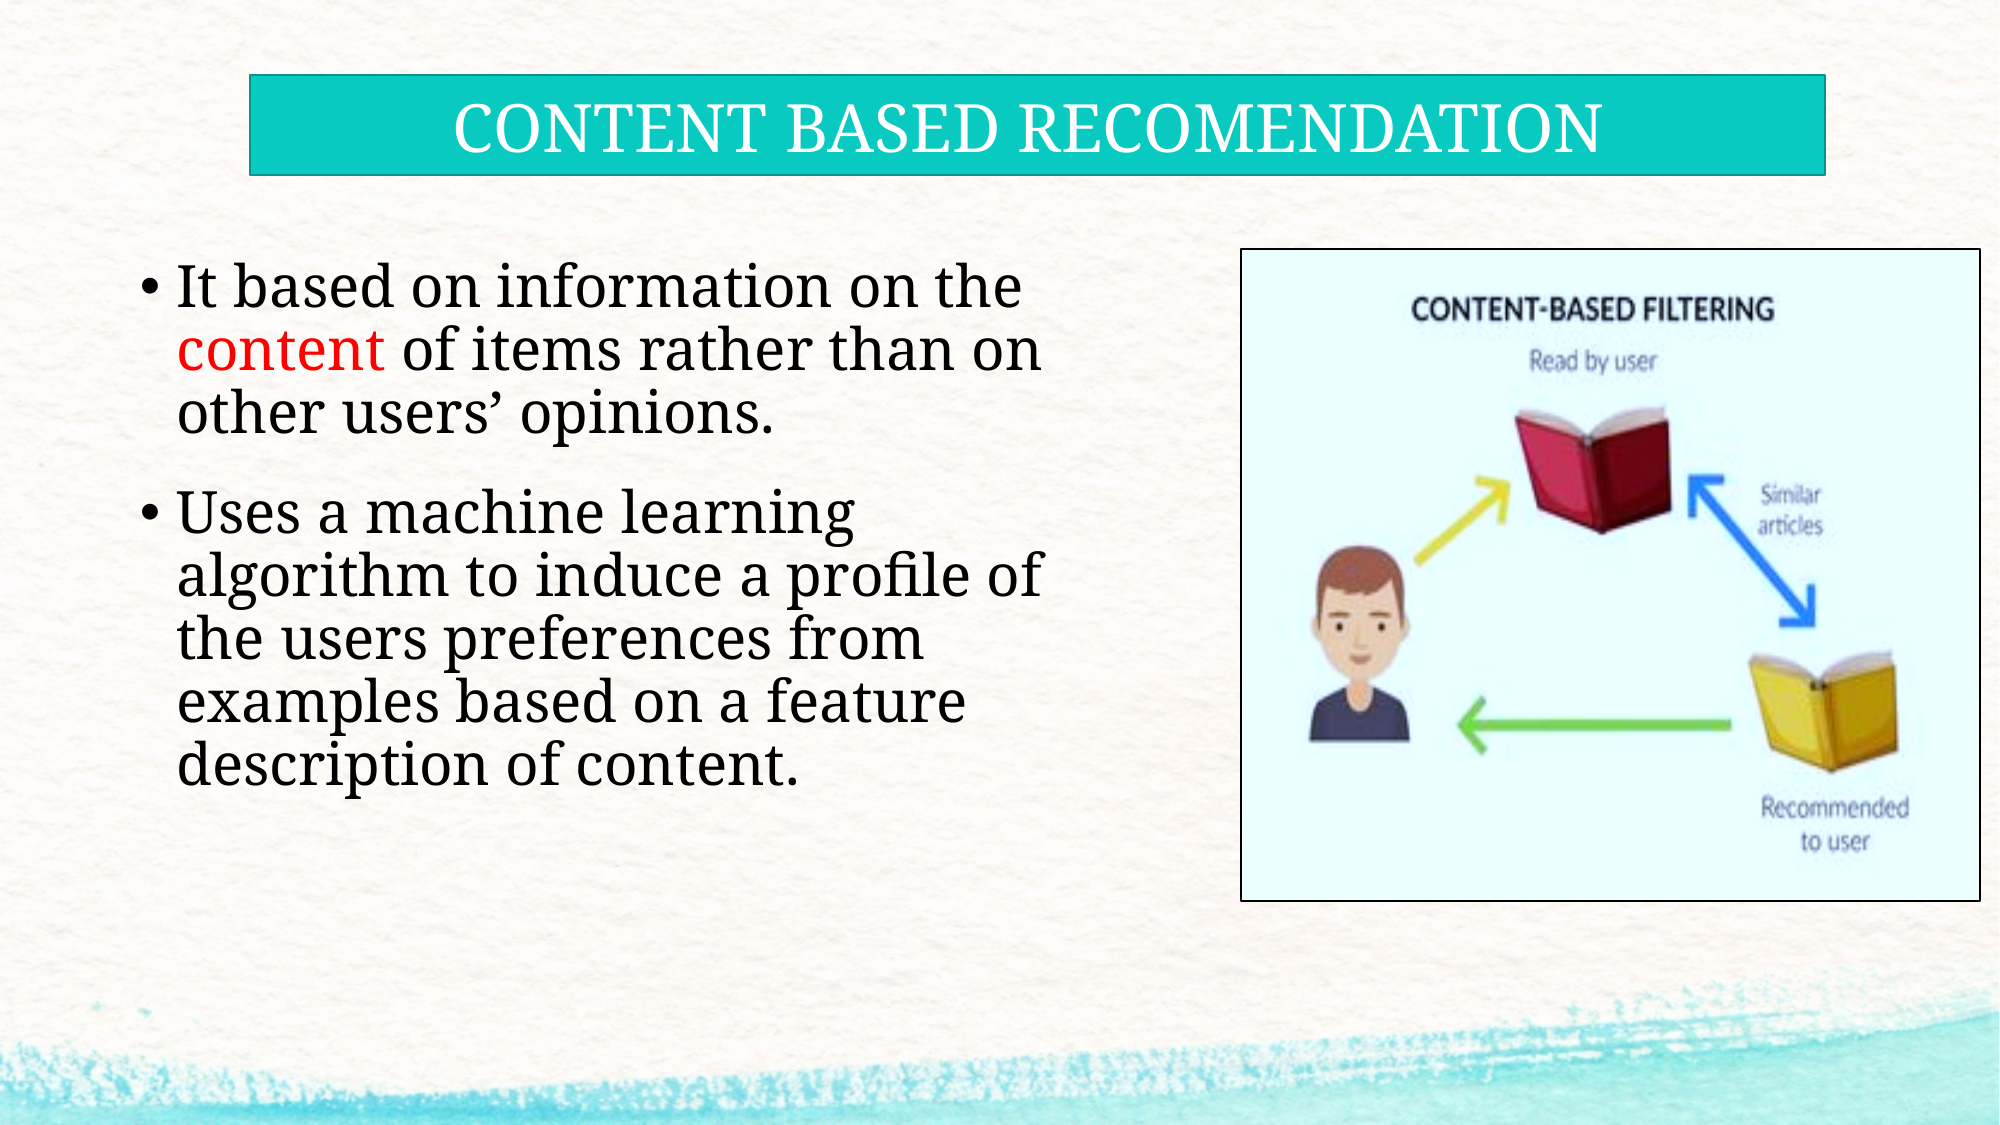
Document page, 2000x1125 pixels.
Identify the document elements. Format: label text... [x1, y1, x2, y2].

title CONTENT BASED RECOMENDATION [249, 74, 1826, 176]
picture [0, 0, 2000, 1125]
list It based on information on the content of items rather than on other users’ opinions. Uses a machine learning algorithm to induce a profile of the users preferences from examples based on a feature description of content. [124, 249, 1113, 938]
